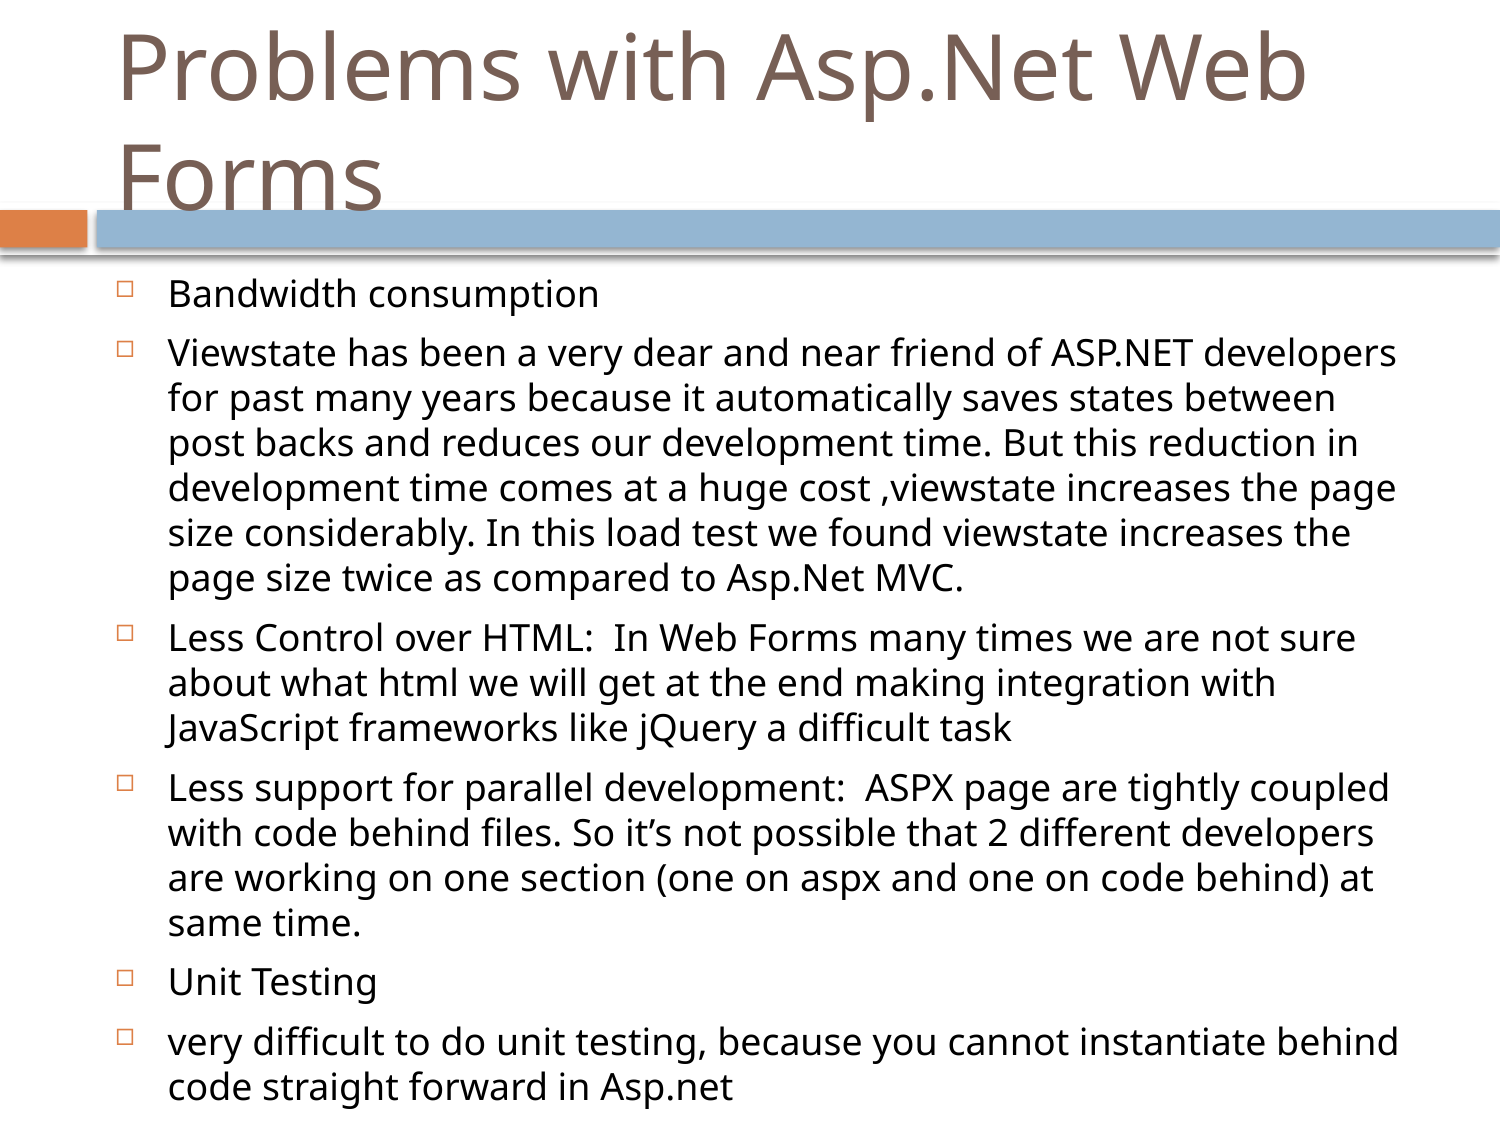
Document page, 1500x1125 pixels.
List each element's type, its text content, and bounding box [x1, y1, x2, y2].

list Bandwidth consumption Viewstate has been a very dear and near friend of ASP.NET developers for past many years because it automatically saves states between post backs and reduces our development time. But this reduction in development time comes at a huge cost ,viewstate increases the page size considerably. In this load test we found viewstate increases the page size twice as compared to Asp.Net MVC. Less Control over HTML: In Web Forms many times we are not sure about what html we will get at the end making integration with JavaScript frameworks like jQuery a difficult task Less support for parallel development: ASPX page are tightly coupled with code behind files. So it’s not possible that 2 different developers are working on one section (one on aspx and one on code behind) at same time. Unit Testing very difficult to do unit testing, because you cannot instantiate behind code straight forward in Asp.net [100, 262, 1438, 1000]
title Problems with Asp.Net Web Forms [100, 37, 1438, 200]
